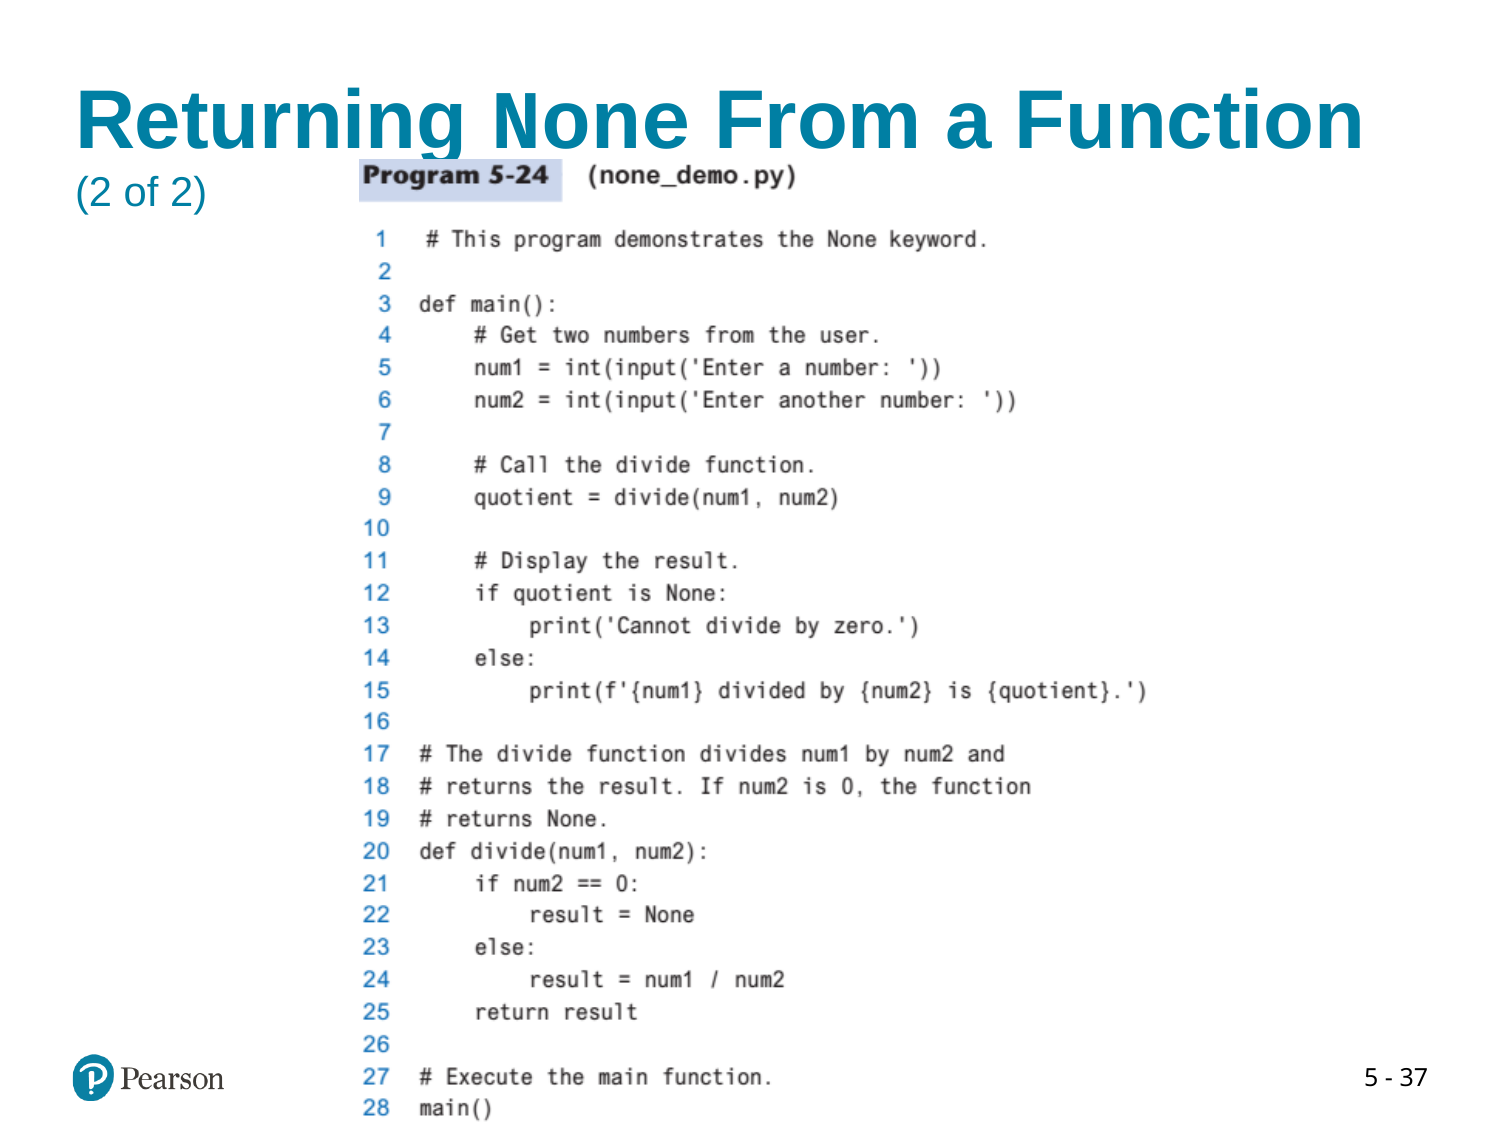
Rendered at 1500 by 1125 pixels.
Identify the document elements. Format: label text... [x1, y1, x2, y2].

picture [358, 159, 1151, 1125]
picture [81, 1064, 107, 1089]
picture [99, 1054, 224, 1101]
picture [72, 1054, 89, 1072]
title Returning None From a Function (2 of 2) [75, 35, 1425, 216]
picture [72, 1087, 83, 1101]
